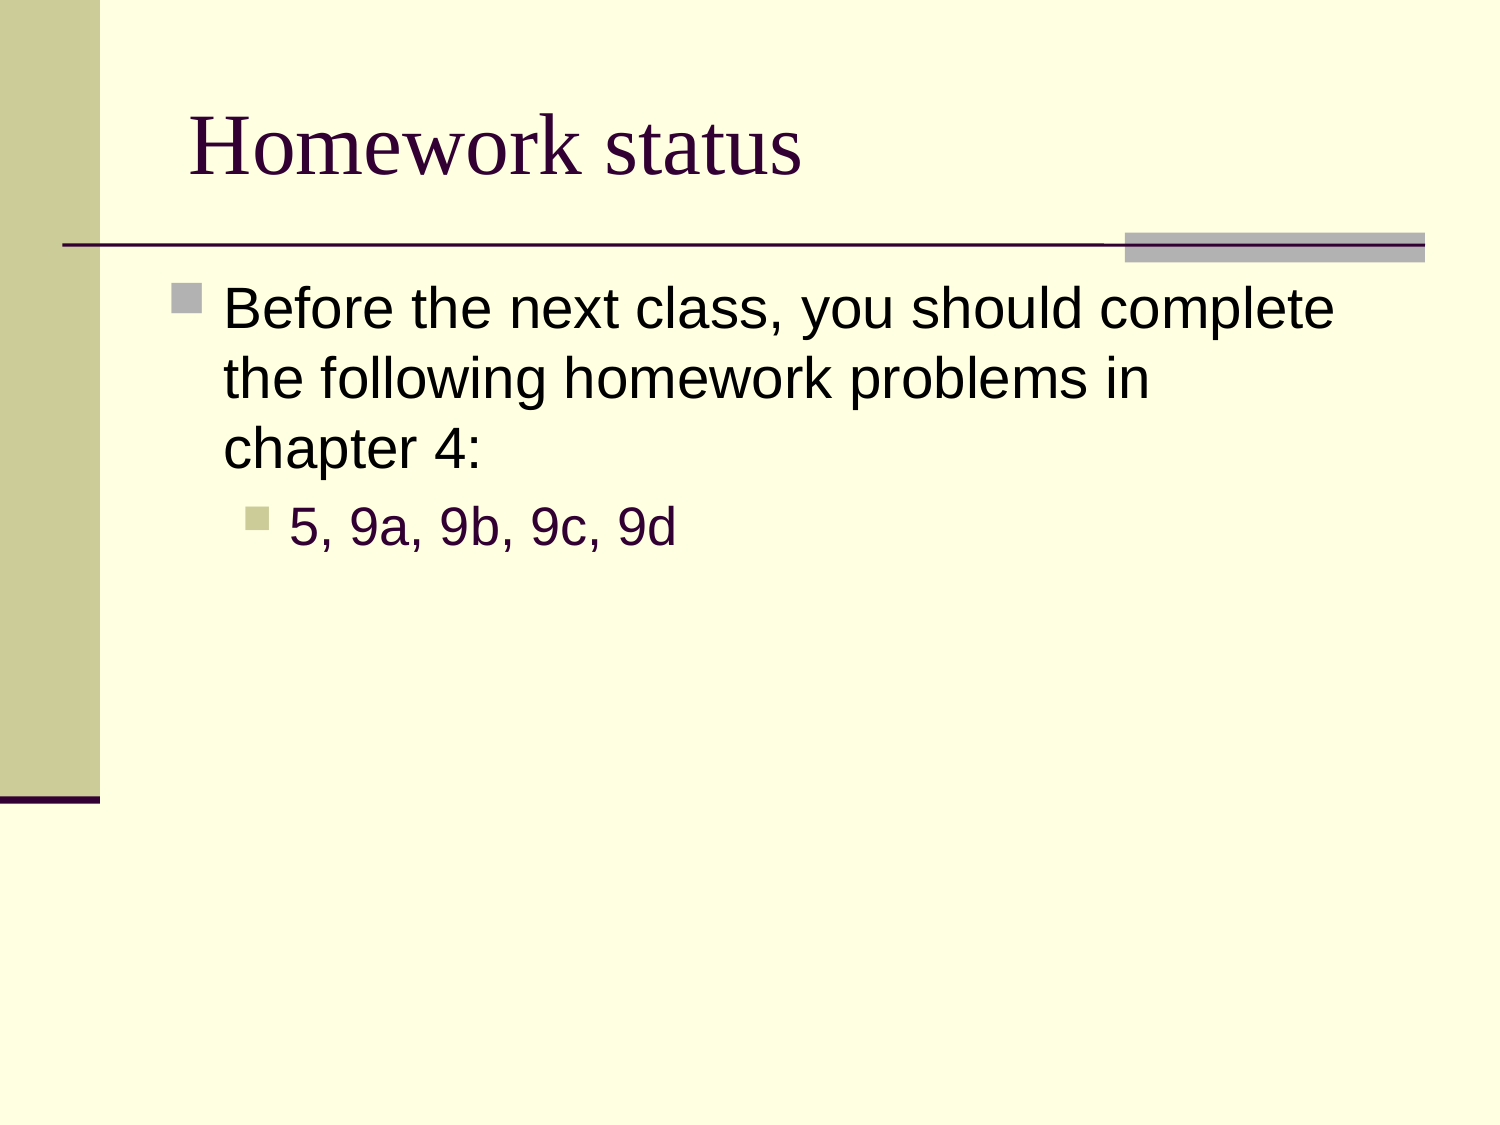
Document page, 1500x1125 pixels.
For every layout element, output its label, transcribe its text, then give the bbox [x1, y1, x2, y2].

title Homework status [173, 72, 1401, 208]
list Before the next class, you should complete the following homework problems in chapter 4: 5, 9a, 9b, 9c, 9d [151, 262, 1376, 965]
